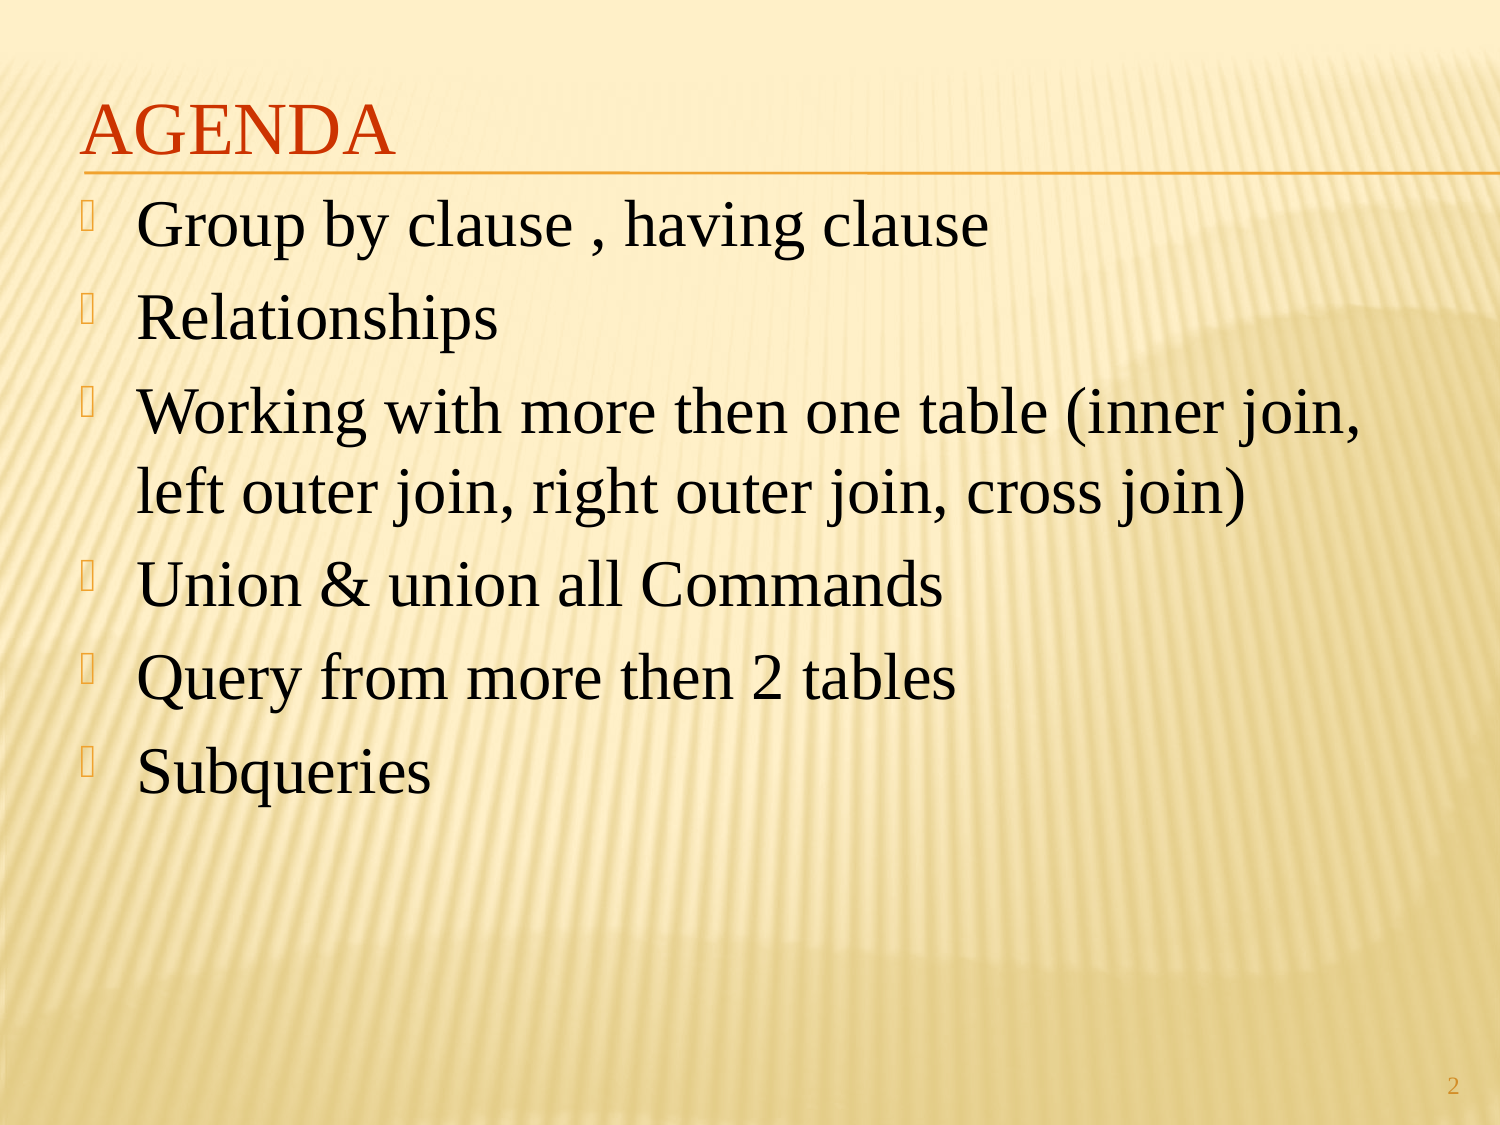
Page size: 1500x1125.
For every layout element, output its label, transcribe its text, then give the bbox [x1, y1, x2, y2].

list Group by clause , having clause Relationships Working with more then one table (inner join, left outer join, right outer join, cross join) Union & union all Commands Query from more then 2 tables Subqueries [64, 172, 1415, 1094]
title Agenda [64, 30, 1415, 172]
slide_number 2 [1350, 1061, 1475, 1103]
